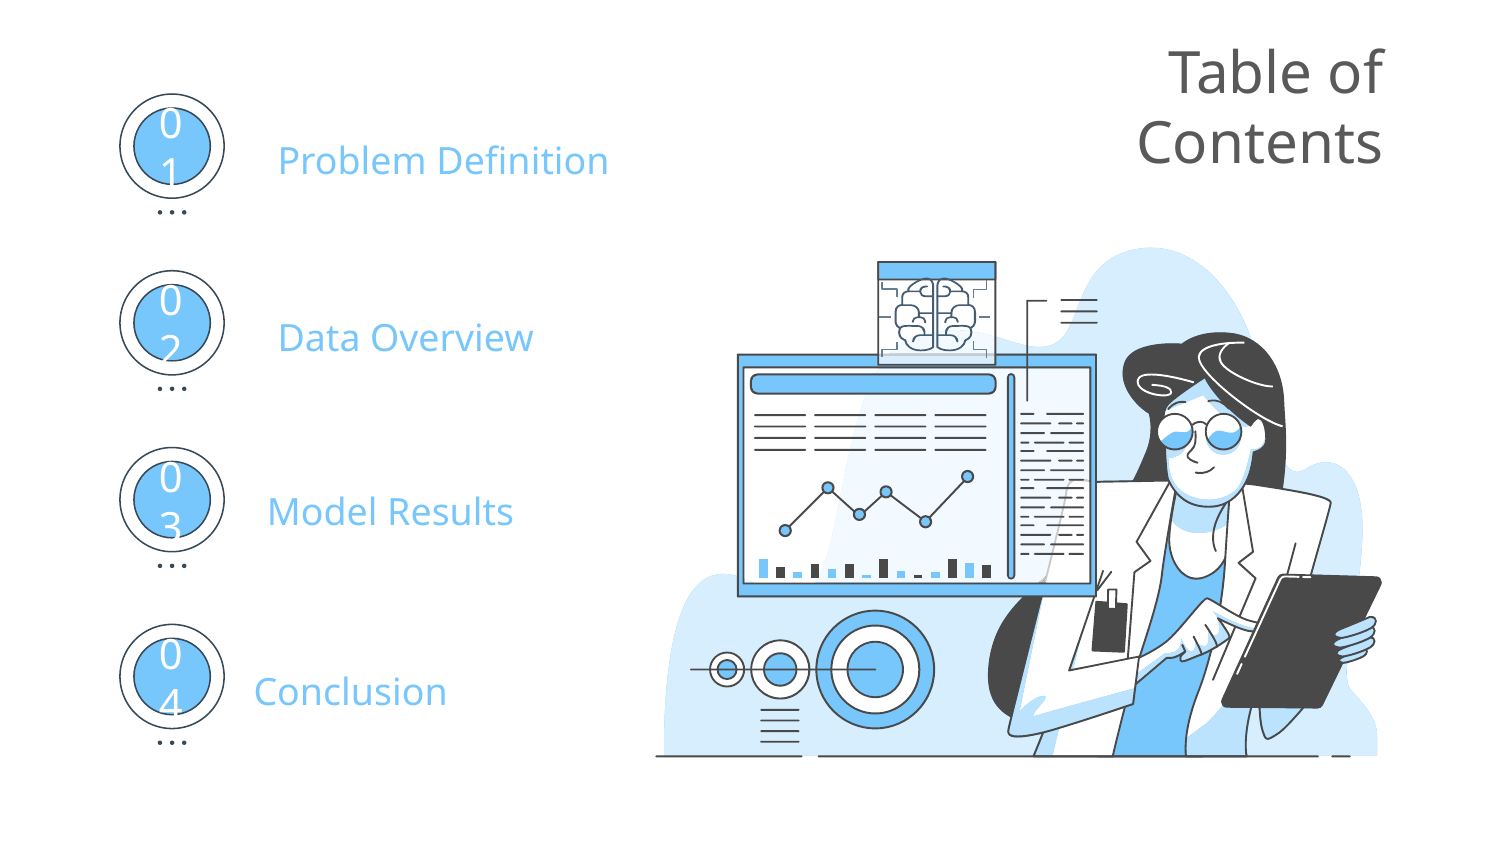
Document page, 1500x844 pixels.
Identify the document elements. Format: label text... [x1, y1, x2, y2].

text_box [119, 270, 225, 392]
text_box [119, 93, 225, 215]
title Table of Contents [968, 58, 1398, 153]
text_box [655, 247, 1383, 758]
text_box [119, 447, 225, 569]
subtitle Model Results [251, 466, 649, 530]
subtitle Problem Definition [262, 115, 692, 179]
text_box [119, 624, 225, 746]
subtitle Conclusion [238, 646, 649, 710]
subtitle Data Overview [262, 292, 649, 356]
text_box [878, 277, 991, 358]
